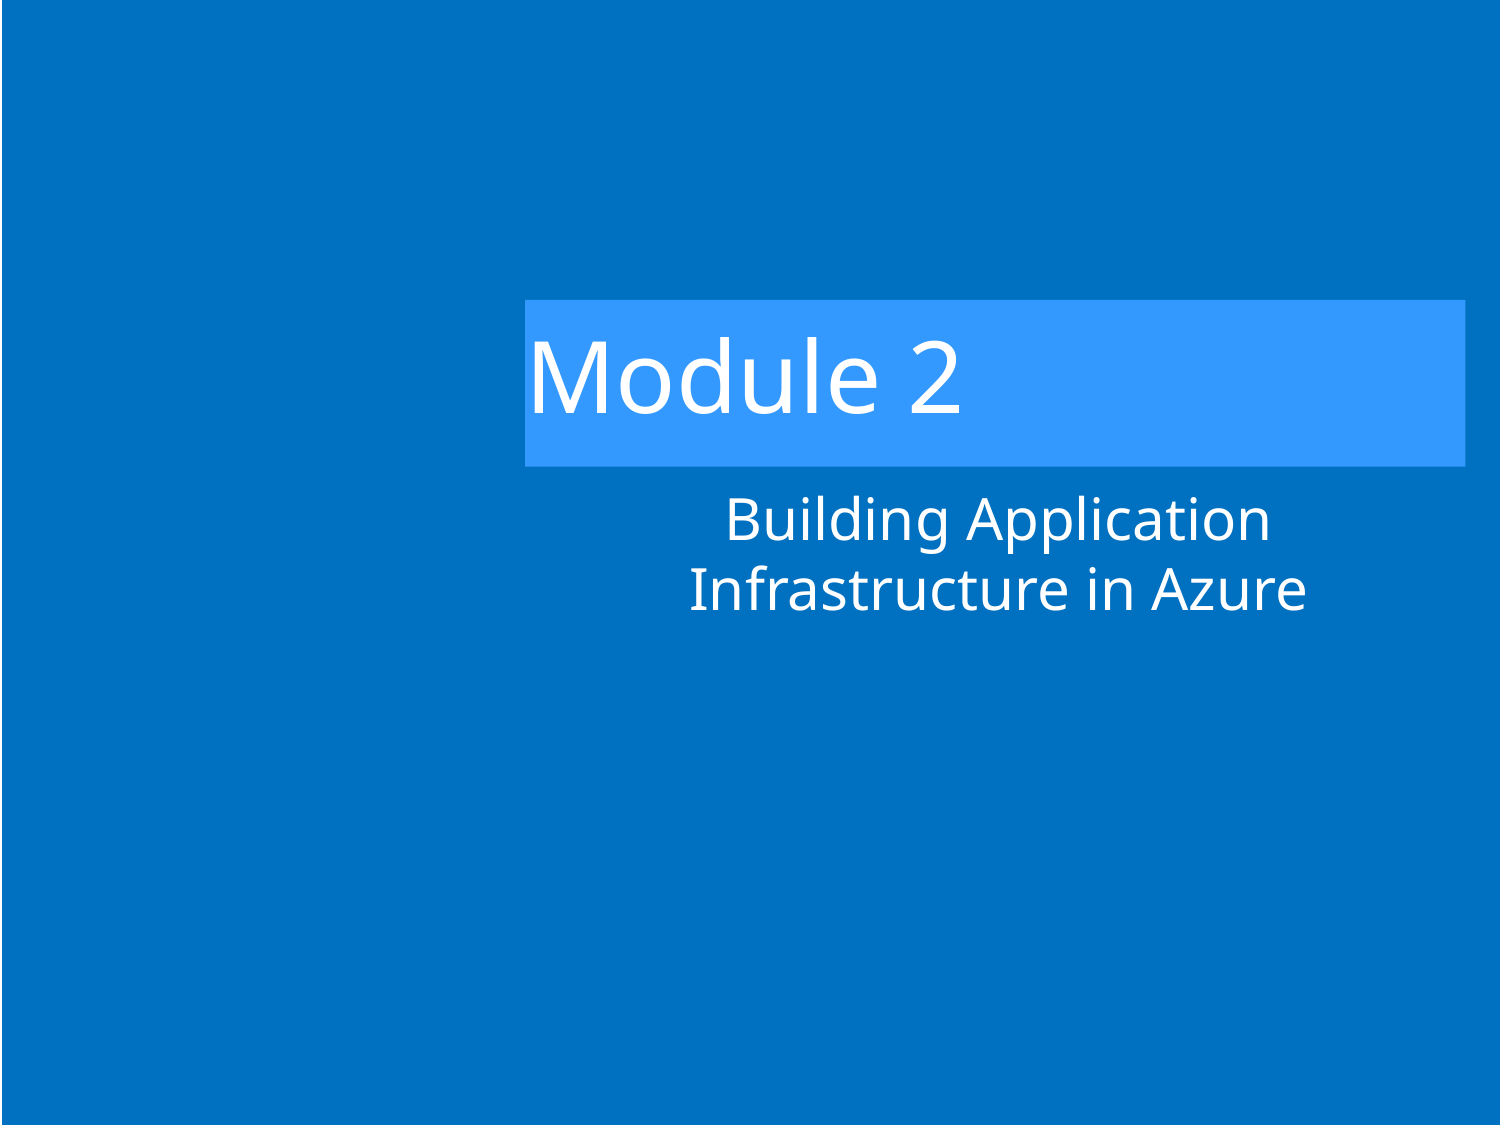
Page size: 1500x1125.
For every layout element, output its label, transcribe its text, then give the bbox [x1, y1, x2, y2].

title Module 2 [524, 299, 1466, 467]
subtitle Building Application Infrastructure in Azure [524, 474, 1473, 657]
